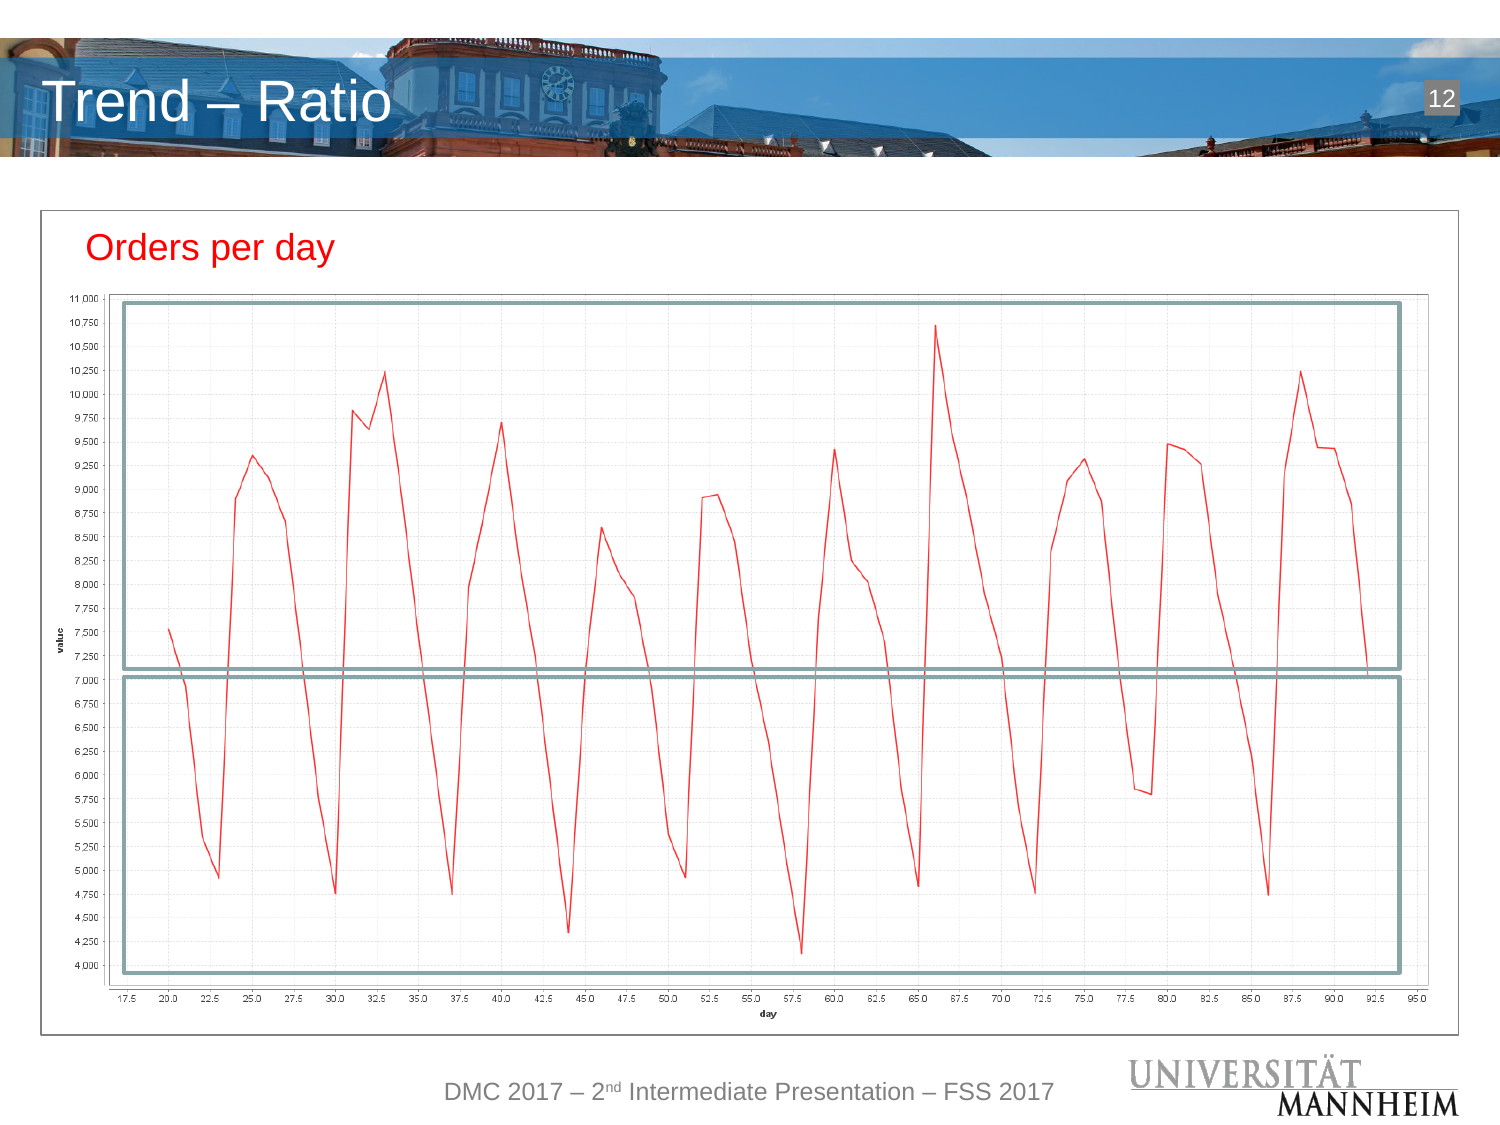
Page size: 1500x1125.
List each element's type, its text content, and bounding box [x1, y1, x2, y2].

footer DMC 2017 – 2nd Intermediate Presentation – FSS 2017 [395, 1069, 1105, 1112]
title Trend – Ratio [41, 57, 1459, 139]
picture [52, 279, 1436, 1024]
text_box [39, 209, 1461, 1037]
slide_number 12 [1424, 79, 1461, 116]
picture [0, 38, 1500, 157]
text_box Orders per day [70, 215, 502, 276]
picture [1128, 1054, 1459, 1116]
